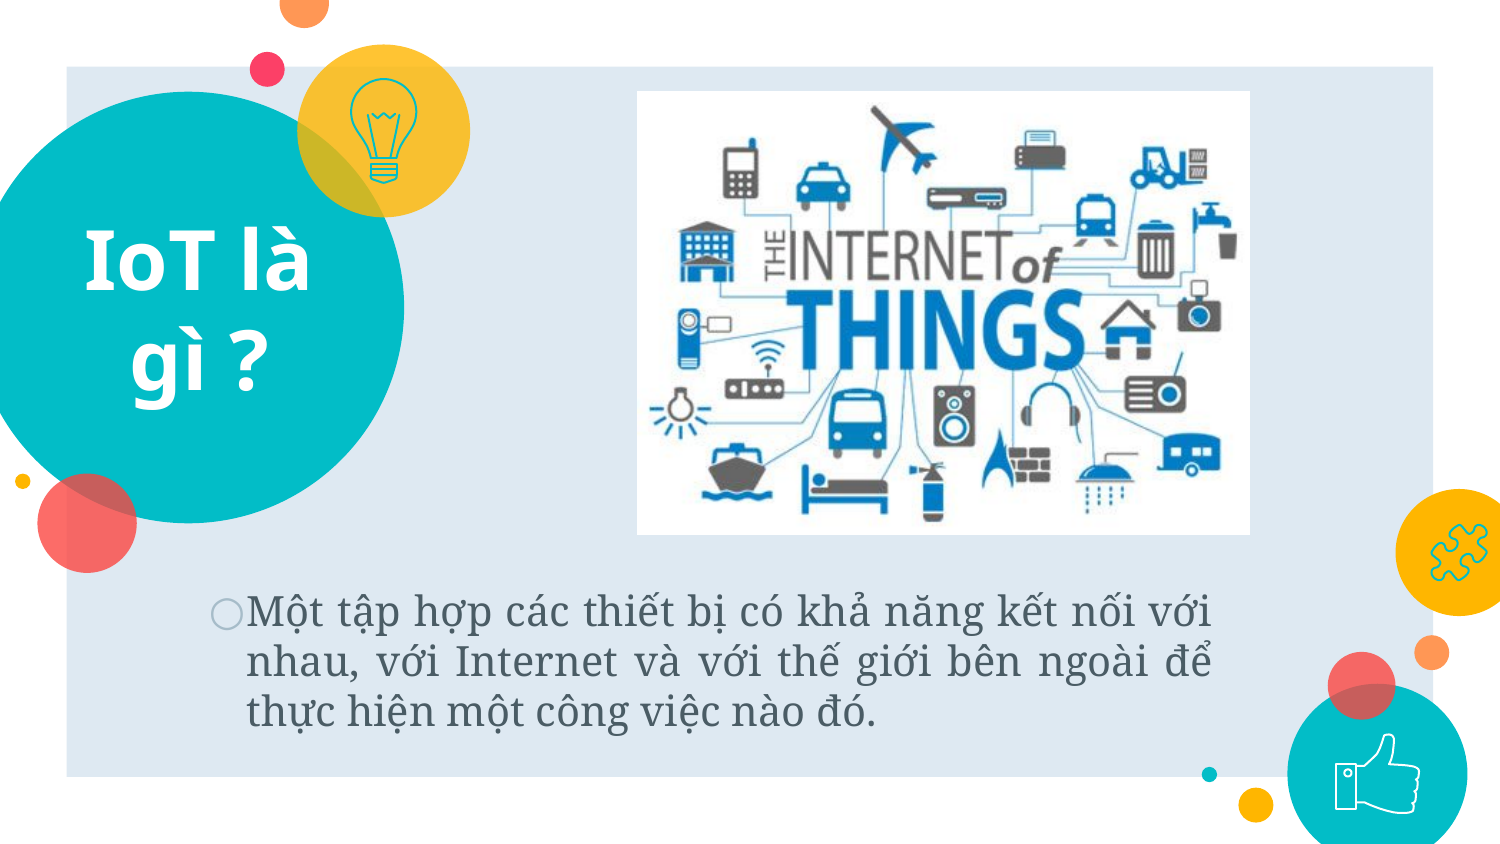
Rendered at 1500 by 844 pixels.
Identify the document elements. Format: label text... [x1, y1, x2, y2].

list Một tập hợp các thiết bị có khả năng kết nối với nhau, với Internet và với thế giới bên ngoài để thực hiện một công việc nào đó. [156, 569, 1229, 771]
title IoT là gì ? [23, 91, 375, 524]
picture [637, 91, 1250, 535]
